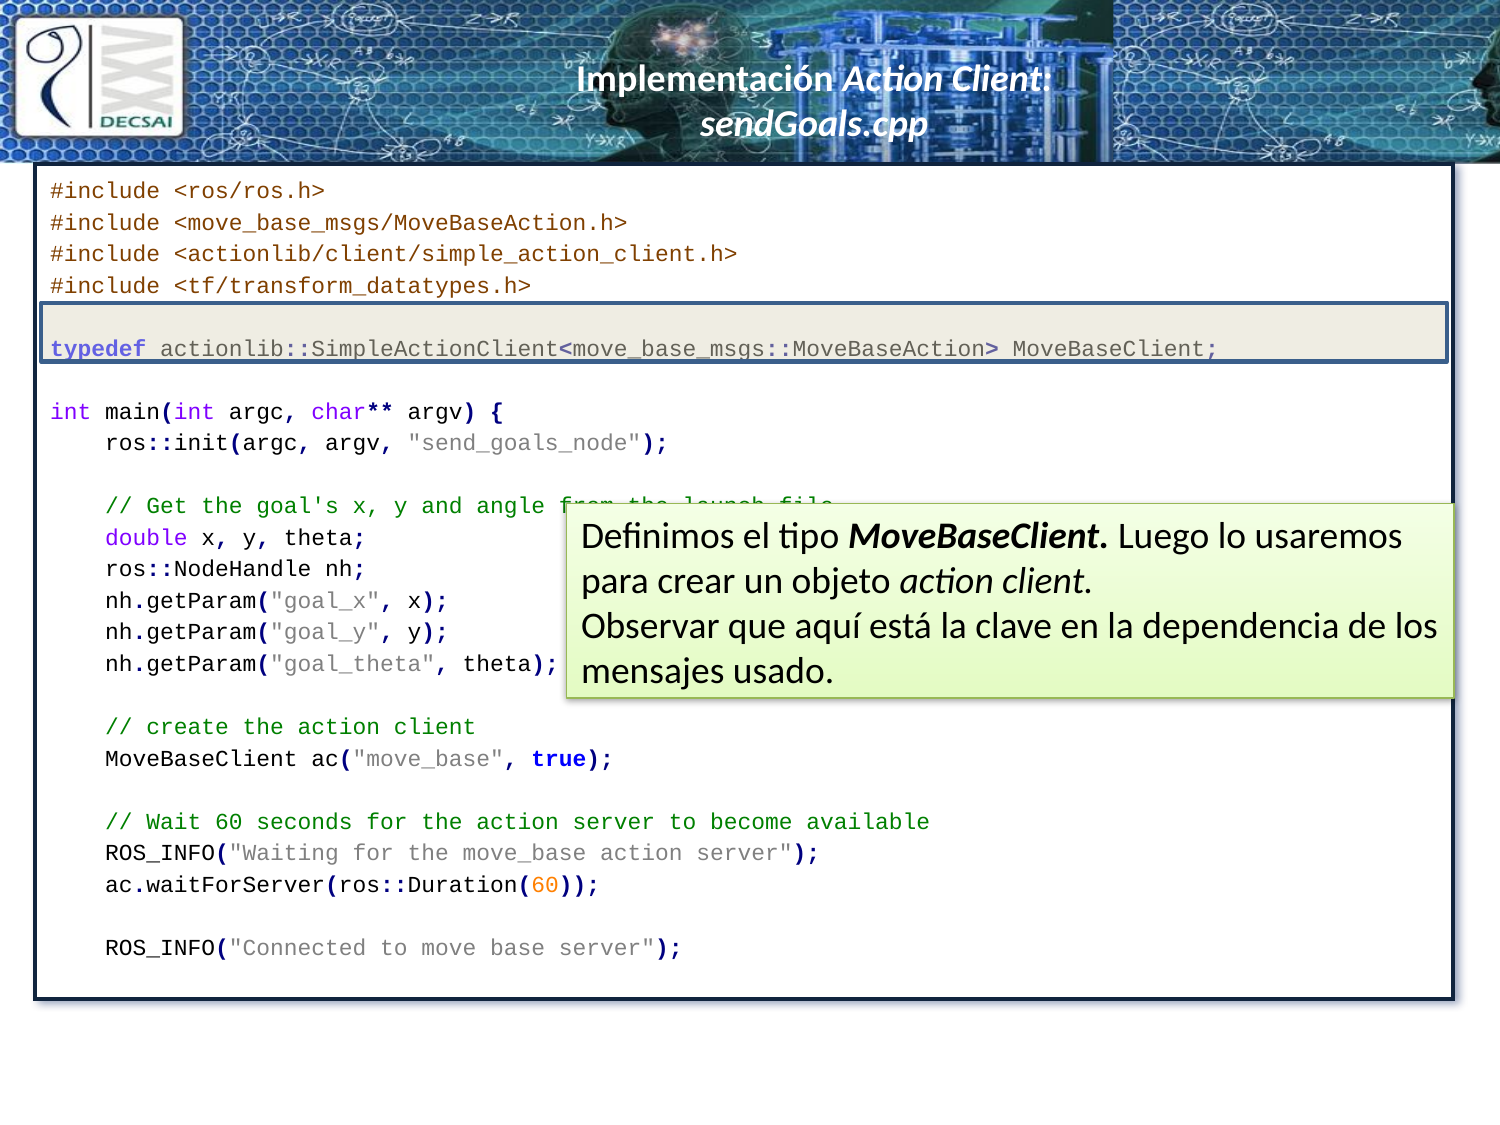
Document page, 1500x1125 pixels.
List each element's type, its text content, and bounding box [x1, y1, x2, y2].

picture [0, 0, 1500, 164]
title Implementación Action Client: sendGoals.cpp [175, 45, 1454, 153]
list #include <ros/ros.h> #include <move_base_msgs/MoveBaseAction.h> #include <actionlib/client/simple_action_client.h> #include <tf/transform_datatypes.h> typedef actionlib::SimpleActionClient<move_base_msgs::MoveBaseAction> MoveBaseClient; int main(int argc, char** argv) { ros::init(argc, argv, "send_goals_node"); // Get the goal's x, y and angle from the launch file double x, y, theta; ros::NodeHandle nh; nh.getParam("goal_x", x); nh.getParam("goal_y", y); nh.getParam("goal_theta", theta); // create the action client MoveBaseClient ac("move_base", true); // Wait 60 seconds for the action server to become available ROS_INFO("Waiting for the move_base action server"); ac.waitForServer(ros::Duration(60)); ROS_INFO("Connected to move base server"); [35, 164, 1454, 1000]
text_box [39, 301, 1449, 364]
text_box Definimos el tipo MoveBaseClient. Luego lo usaremos para crear un objeto action client. Observar que aquí está la clave en la dependencia de los mensajes usado. [566, 503, 1455, 699]
